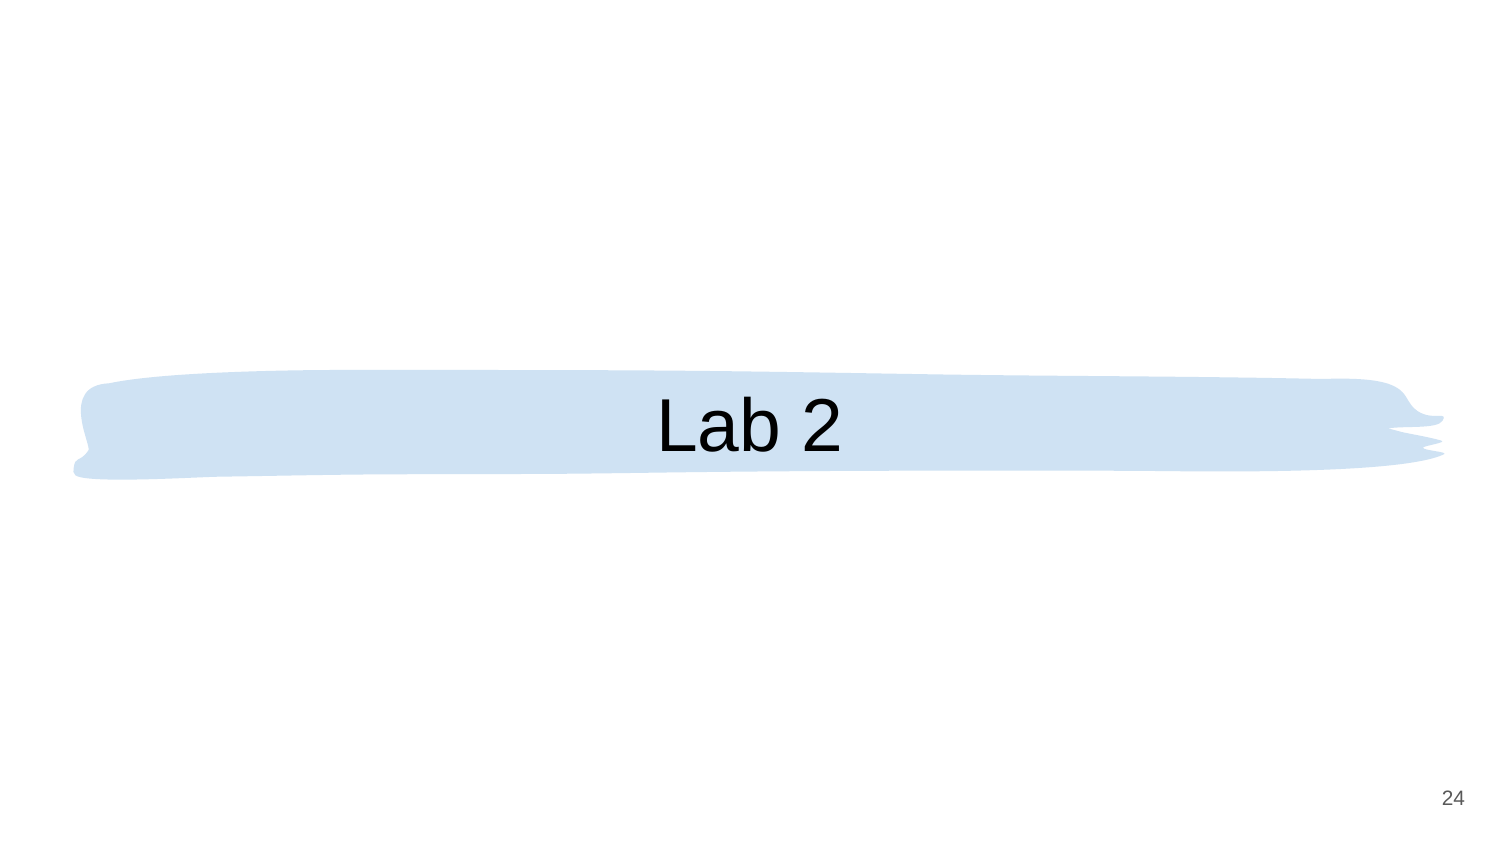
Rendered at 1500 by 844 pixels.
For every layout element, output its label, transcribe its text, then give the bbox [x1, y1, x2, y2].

title Lab 2 [51, 352, 1449, 491]
slide_number ‹#› [1389, 764, 1480, 830]
